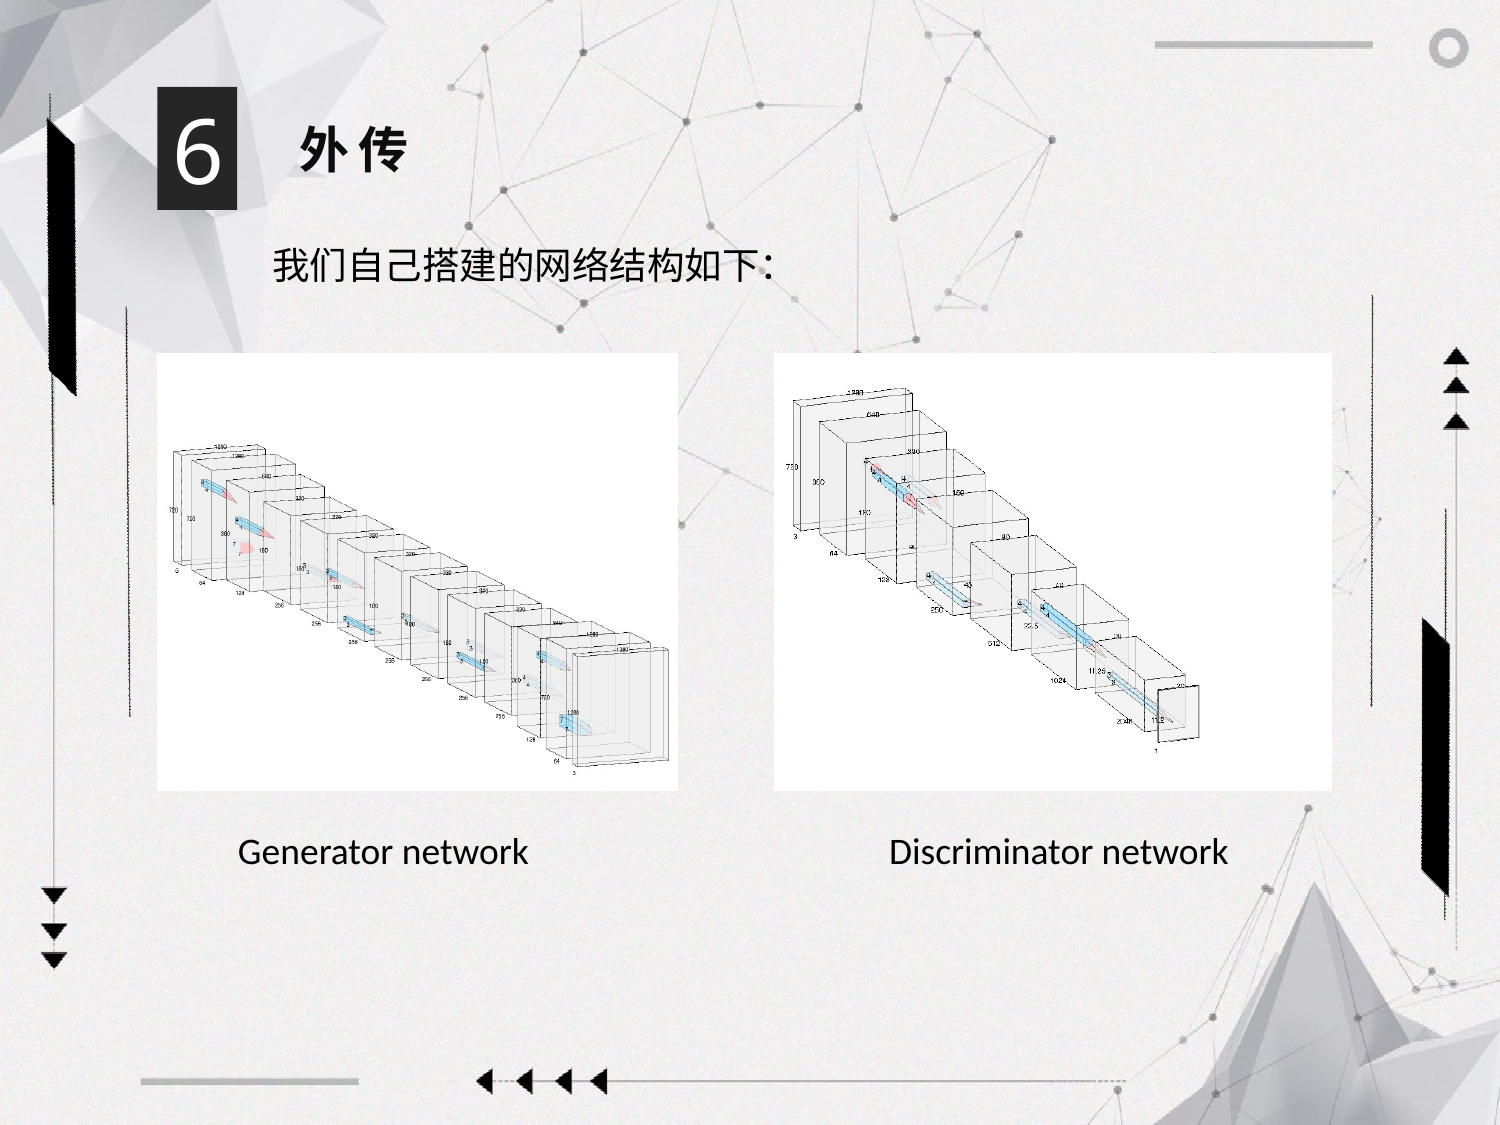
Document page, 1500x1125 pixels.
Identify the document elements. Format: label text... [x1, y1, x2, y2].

text_box Generator network [223, 819, 581, 880]
text_box 外传 [284, 111, 565, 186]
text_box 我们自己搭建的网络结构如下： [370, 234, 813, 295]
picture [0, 0, 1500, 1125]
text_box Discriminator network [874, 819, 1126, 880]
text_box 6 [157, 86, 238, 125]
